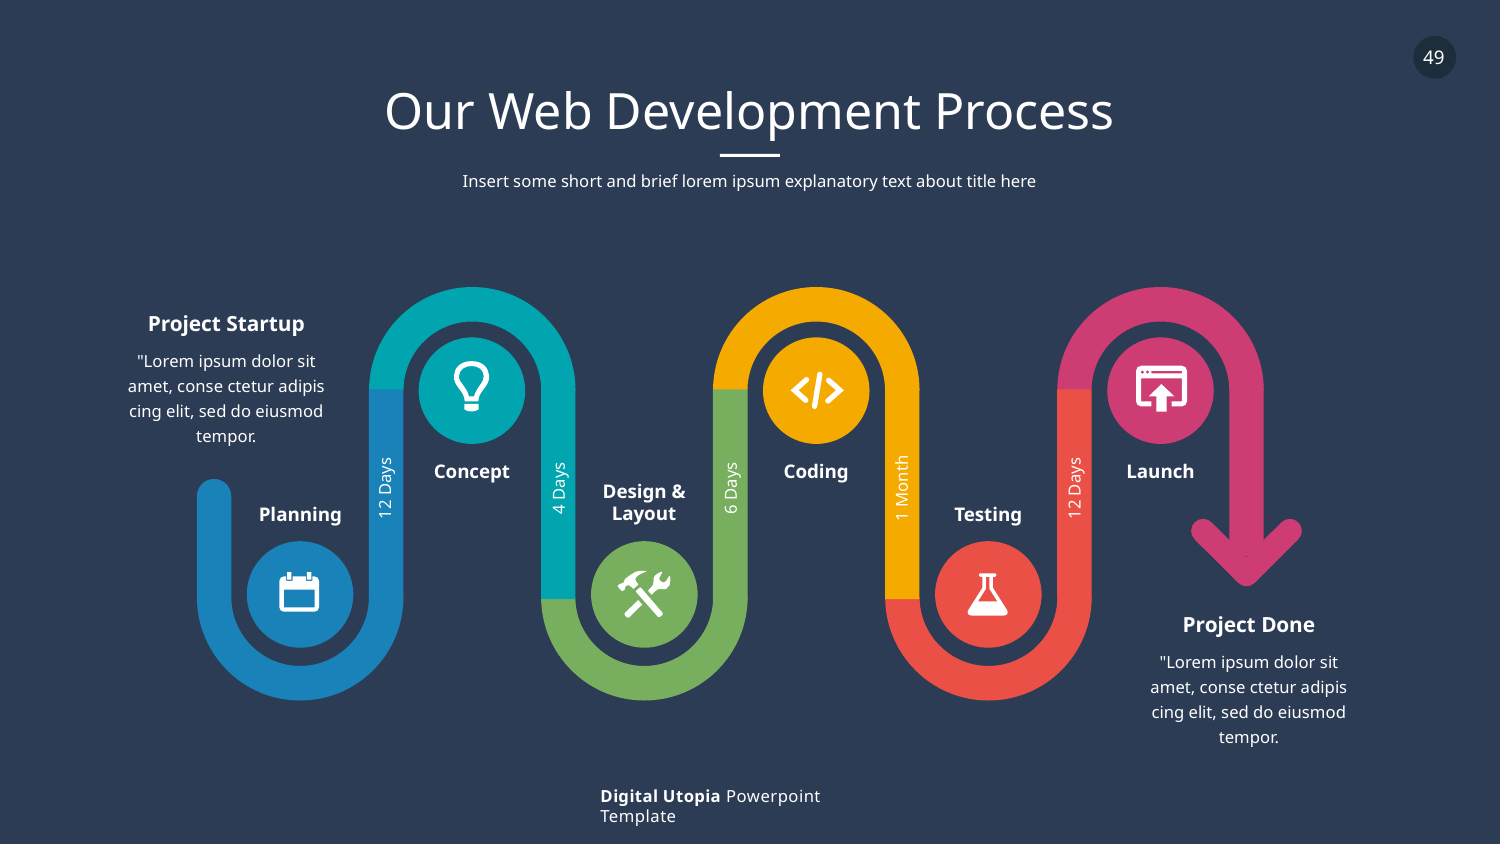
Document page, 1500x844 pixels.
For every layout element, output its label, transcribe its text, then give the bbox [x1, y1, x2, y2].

list Our Web Development Process [112, 79, 1388, 146]
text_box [113, 286, 1363, 723]
list Insert some short and brief lorem ipsum explanatory text about title here [112, 170, 1388, 196]
